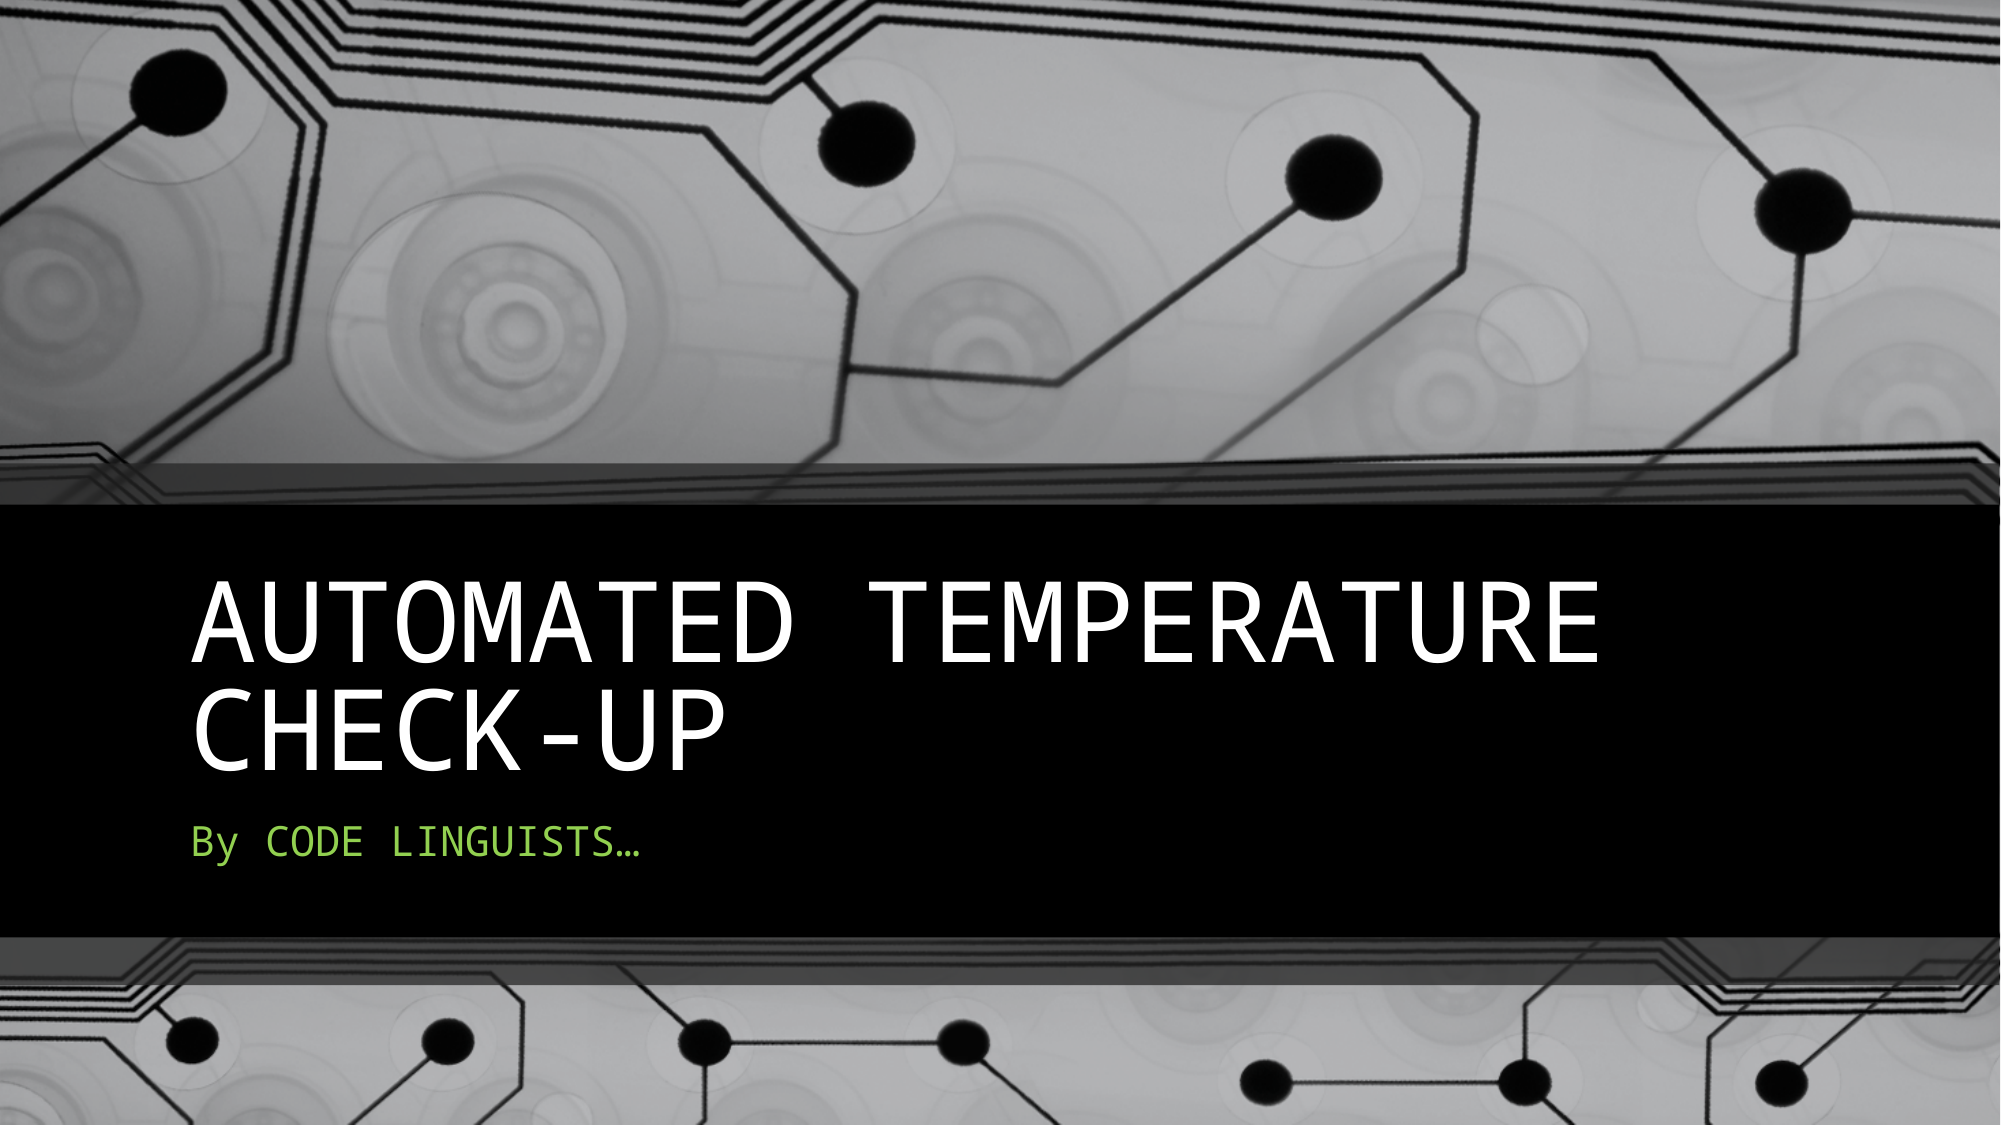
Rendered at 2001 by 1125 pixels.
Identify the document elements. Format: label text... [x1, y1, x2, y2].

title AUTOMATED TEMPERATURE CHECK-UP [174, 519, 1825, 800]
picture [0, 0, 2001, 1125]
subtitle By CODE LINGUISTS… [174, 812, 1825, 925]
